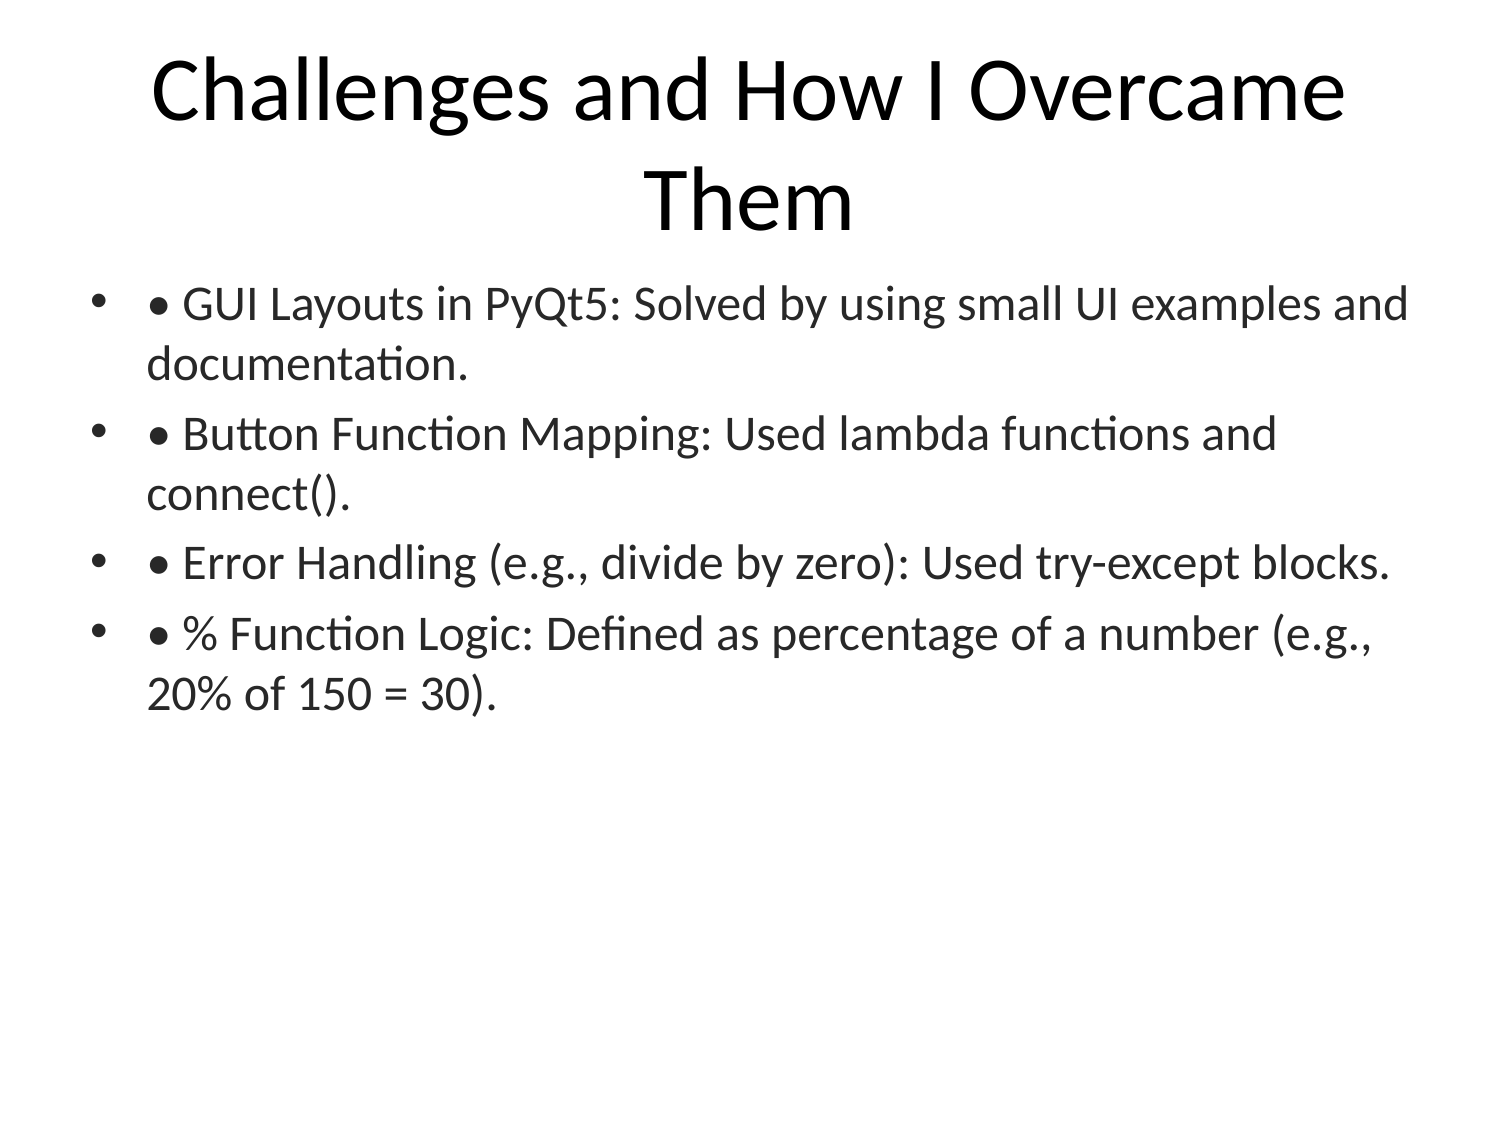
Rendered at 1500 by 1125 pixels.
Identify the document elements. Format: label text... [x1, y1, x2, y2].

title Challenges and How I Overcame Them [75, 45, 1425, 233]
list • GUI Layouts in PyQt5: Solved by using small UI examples and documentation. • Button Function Mapping: Used lambda functions and connect(). • Error Handling (e.g., divide by zero): Used try-except blocks. • % Function Logic: Defined as percentage of a number (e.g., 20% of 150 = 30). [75, 262, 1425, 1005]
